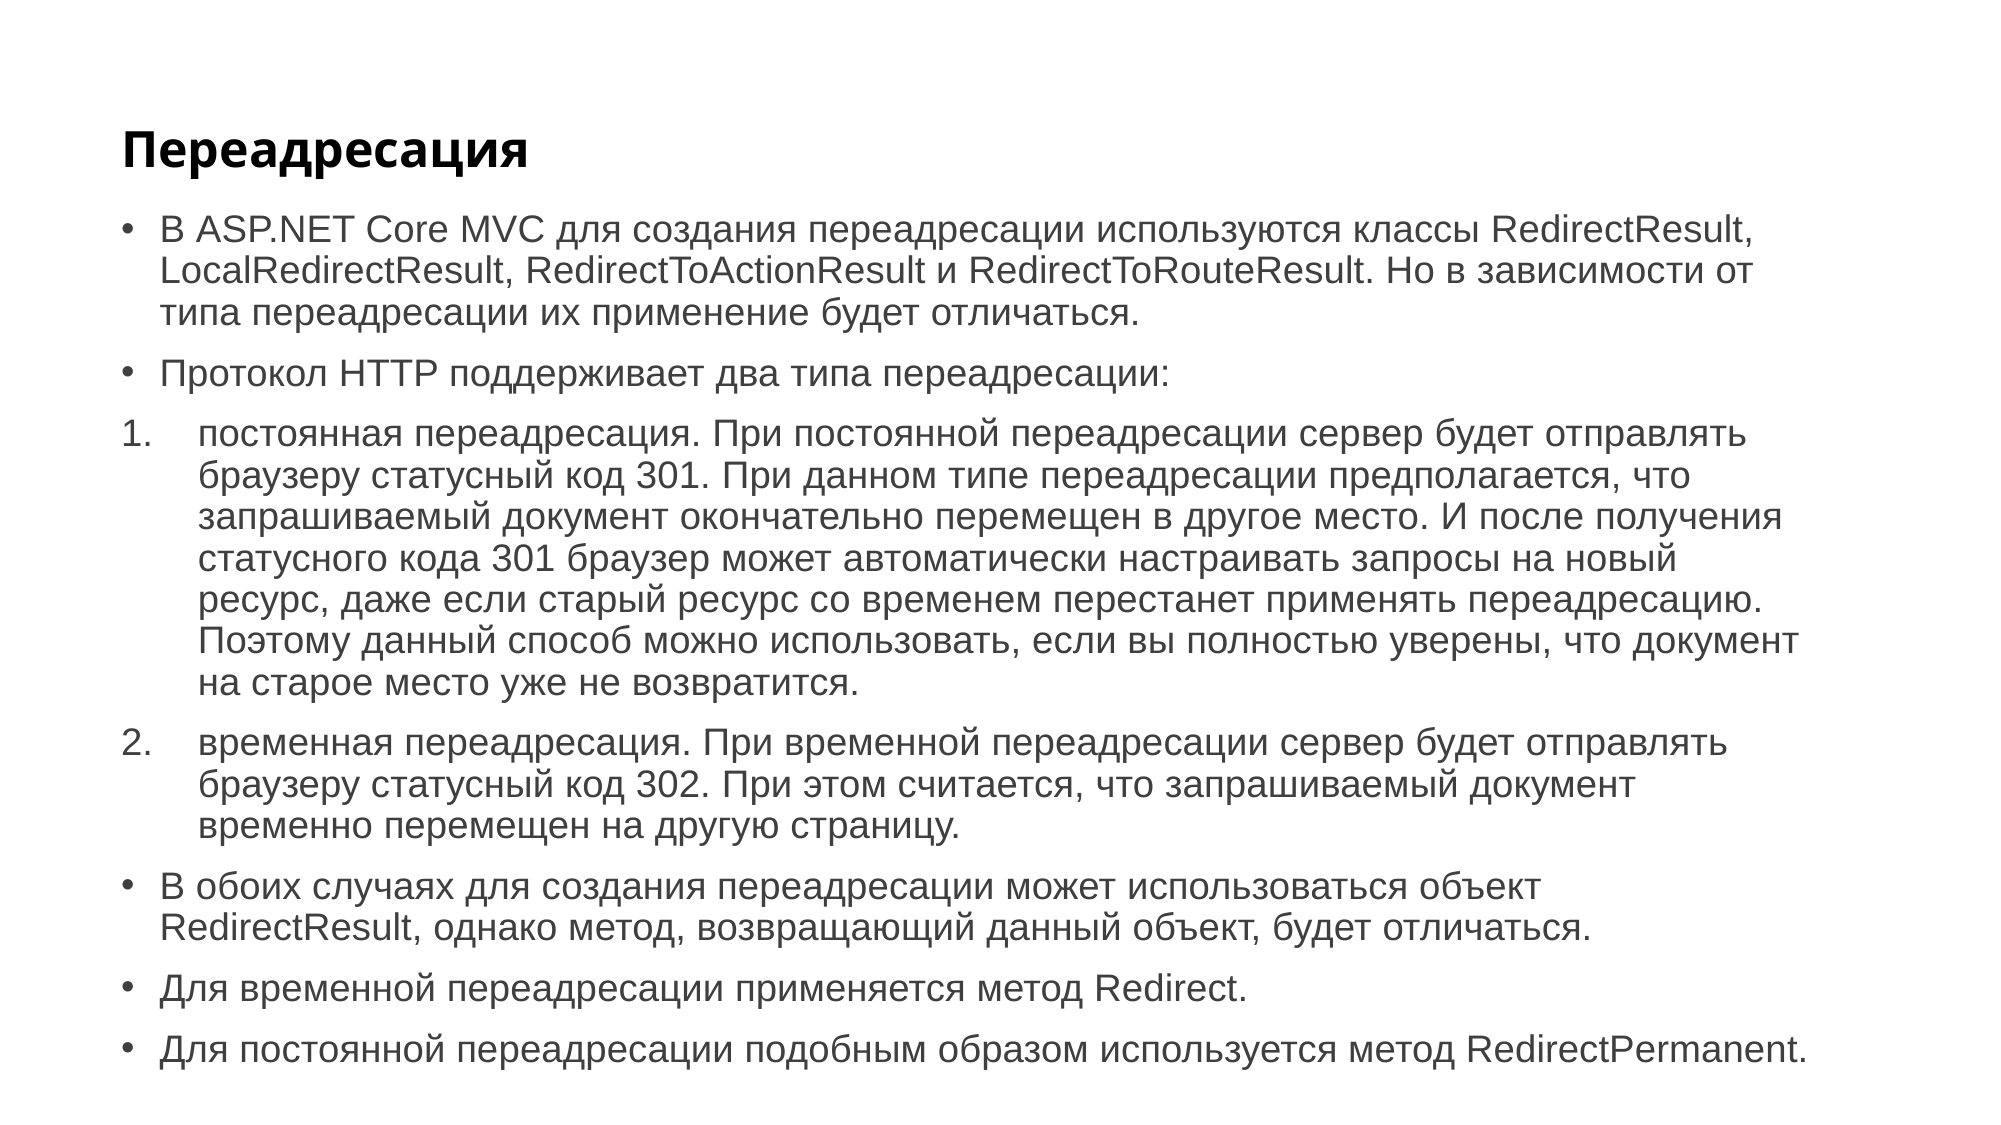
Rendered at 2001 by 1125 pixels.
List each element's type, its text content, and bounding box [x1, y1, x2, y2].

list В ASP.NET Core MVC для создания переадресации используются классы RedirectResult, LocalRedirectResult, RedirectToActionResult и RedirectToRouteResult. Но в зависимости от типа переадресации их применение будет отличаться. Протокол HTTP поддерживает два типа переадресации: постоянная переадресация. При постоянной переадресации сервер будет отправлять браузеру статусный код 301. При данном типе переадресации предполагается, что запрашиваемый документ окончательно перемещен в другое место. И после получения статусного кода 301 браузер может автоматически настраивать запросы на новый ресурс, даже если старый ресурс со временем перестанет применять переадресацию. Поэтому данный способ можно использовать, если вы полностью уверены, что документ на старое место уже не возвратится. временная переадресация. При временной переадресации сервер будет отправлять браузеру статусный код 302. При этом считается, что запрашиваемый документ временно перемещен на другую страницу. В обоих случаях для создания переадресации может использоваться объект RedirectResult, однако метод, возвращающий данный объект, будет отличаться. Для временной переадресации применяется метод Redirect. Для постоянной переадресации подобным образом используется метод RedirectPermanent. [106, 201, 1832, 1102]
title Переадресация [106, 42, 1832, 201]
